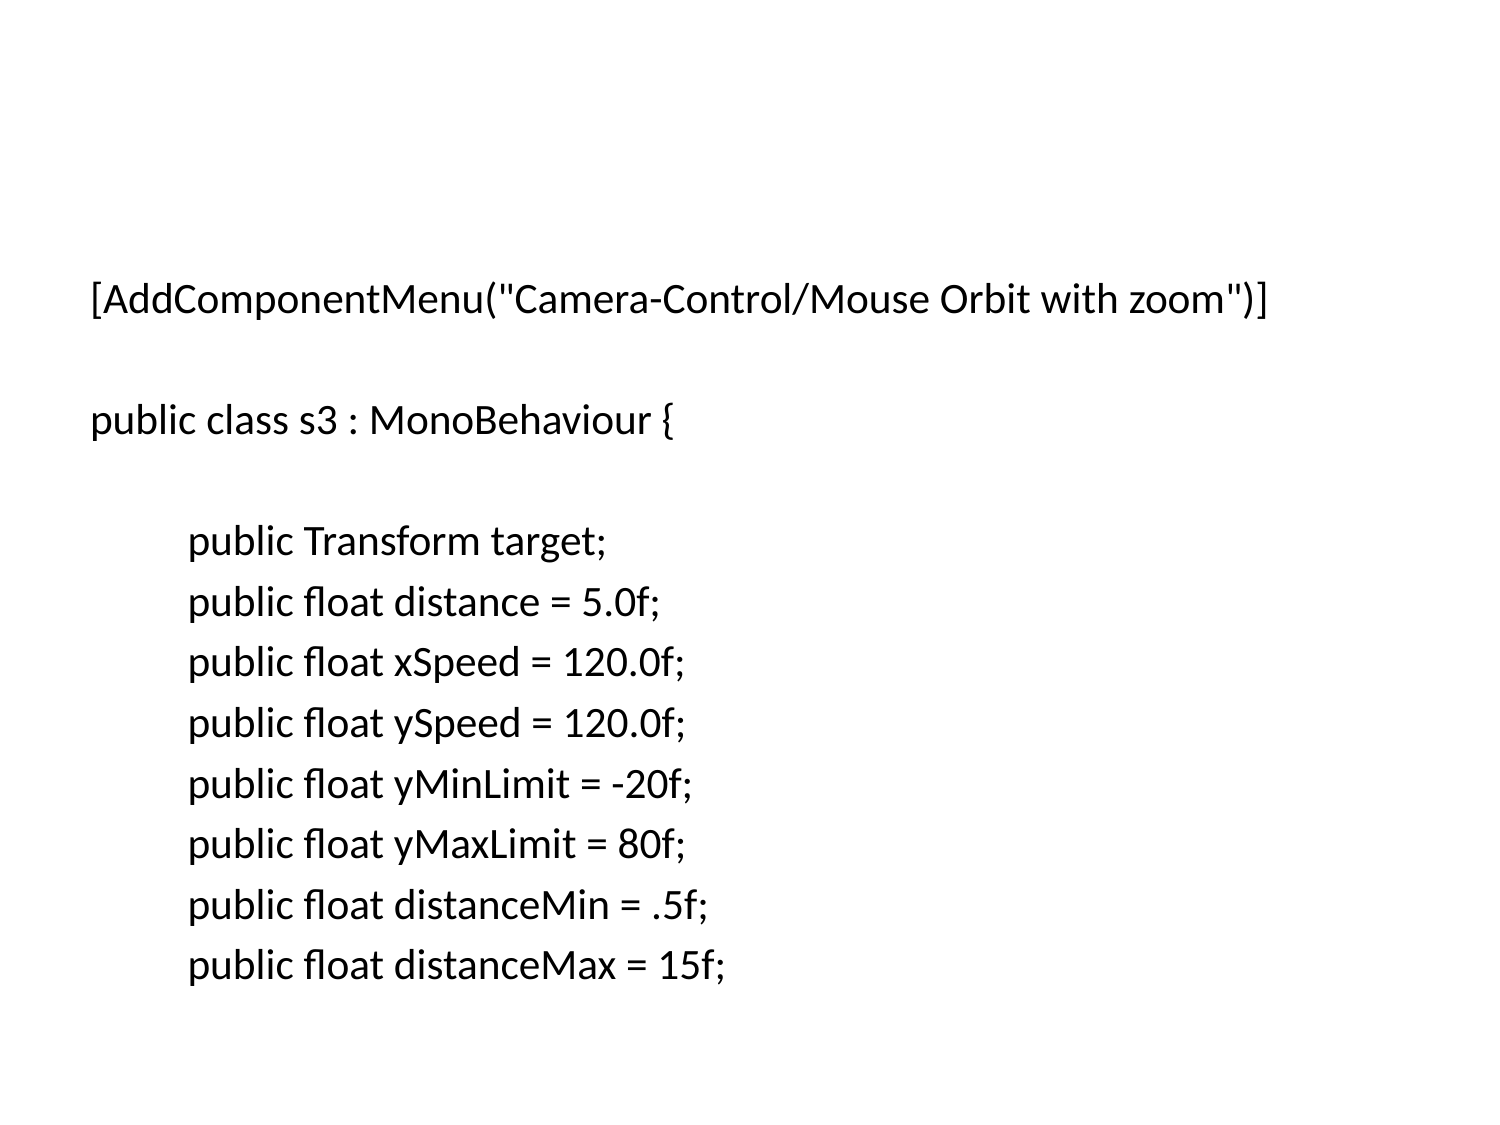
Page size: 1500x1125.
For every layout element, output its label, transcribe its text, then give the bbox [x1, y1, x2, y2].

list [AddComponentMenu("Camera-Control/Mouse Orbit with zoom")] public class s3 : MonoBehaviour { public Transform target; public float distance = 5.0f; public float xSpeed = 120.0f; public float ySpeed = 120.0f; public float yMinLimit = -20f; public float yMaxLimit = 80f; public float distanceMin = .5f; public float distanceMax = 15f; [75, 262, 1425, 1005]
